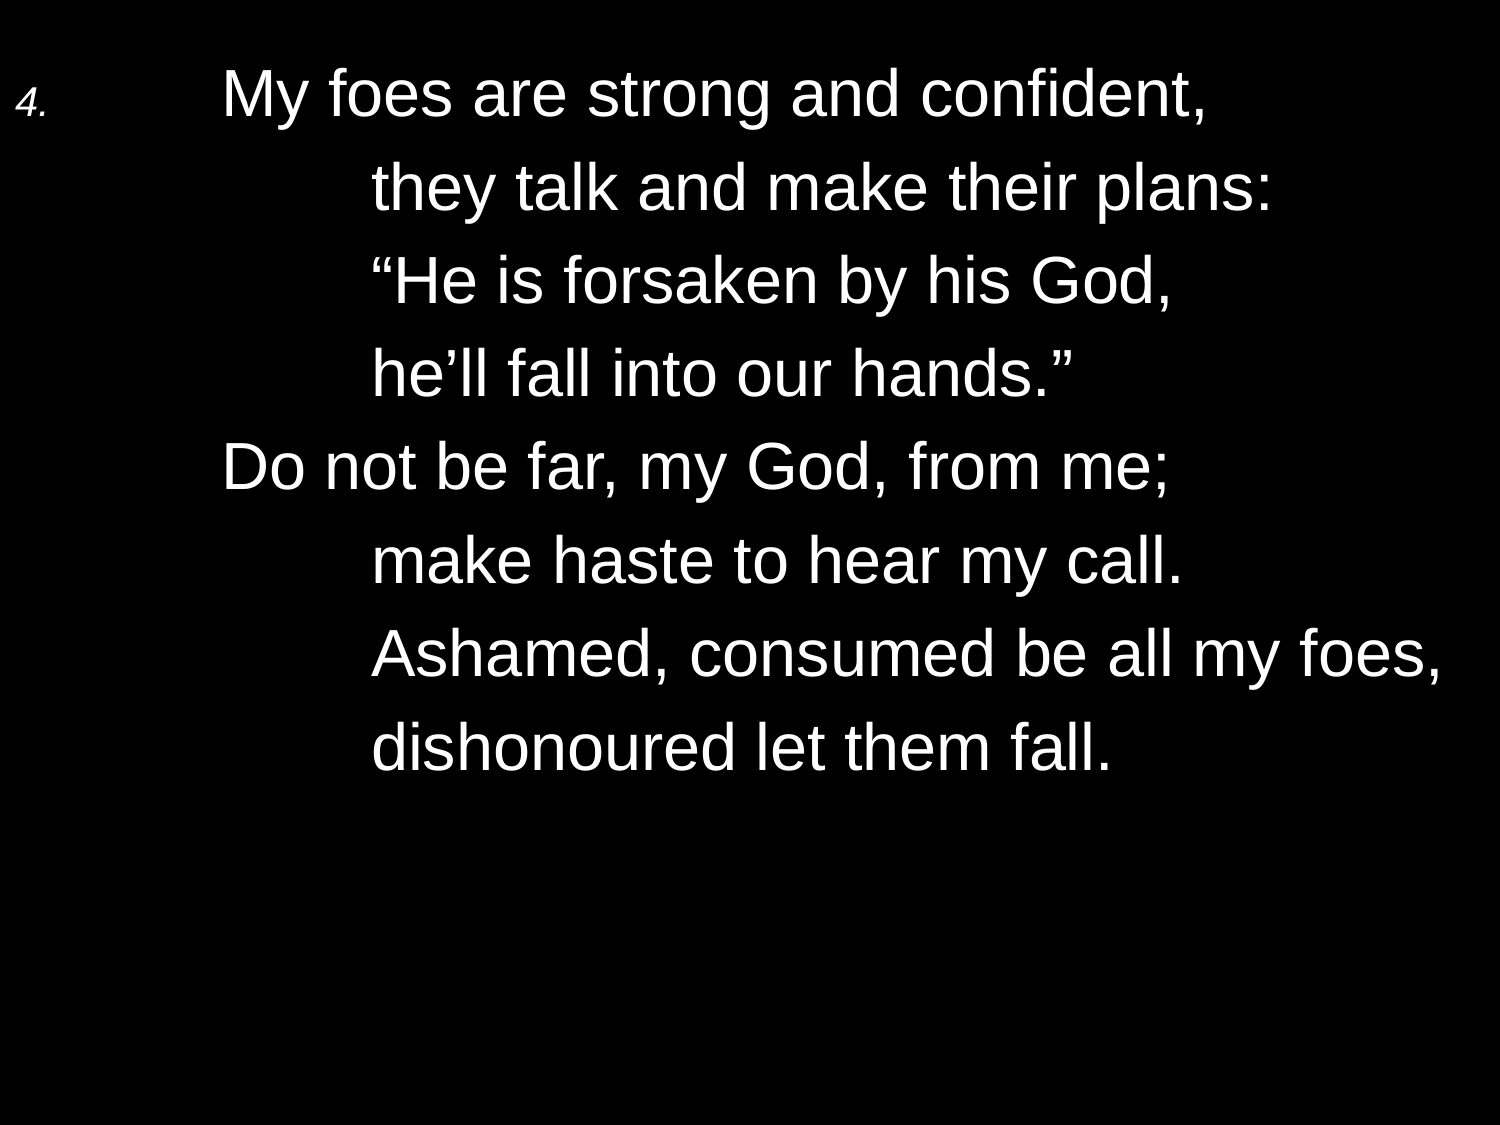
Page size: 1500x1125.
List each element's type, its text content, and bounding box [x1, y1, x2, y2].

list 4. My foes are strong and confident, they talk and make their plans: “He is forsaken by his God, he’ll fall into our hands.” Do not be far, my God, from me; make haste to hear my call. Ashamed, consumed be all my foes, dishonoured let them fall. [0, 42, 1500, 1047]
